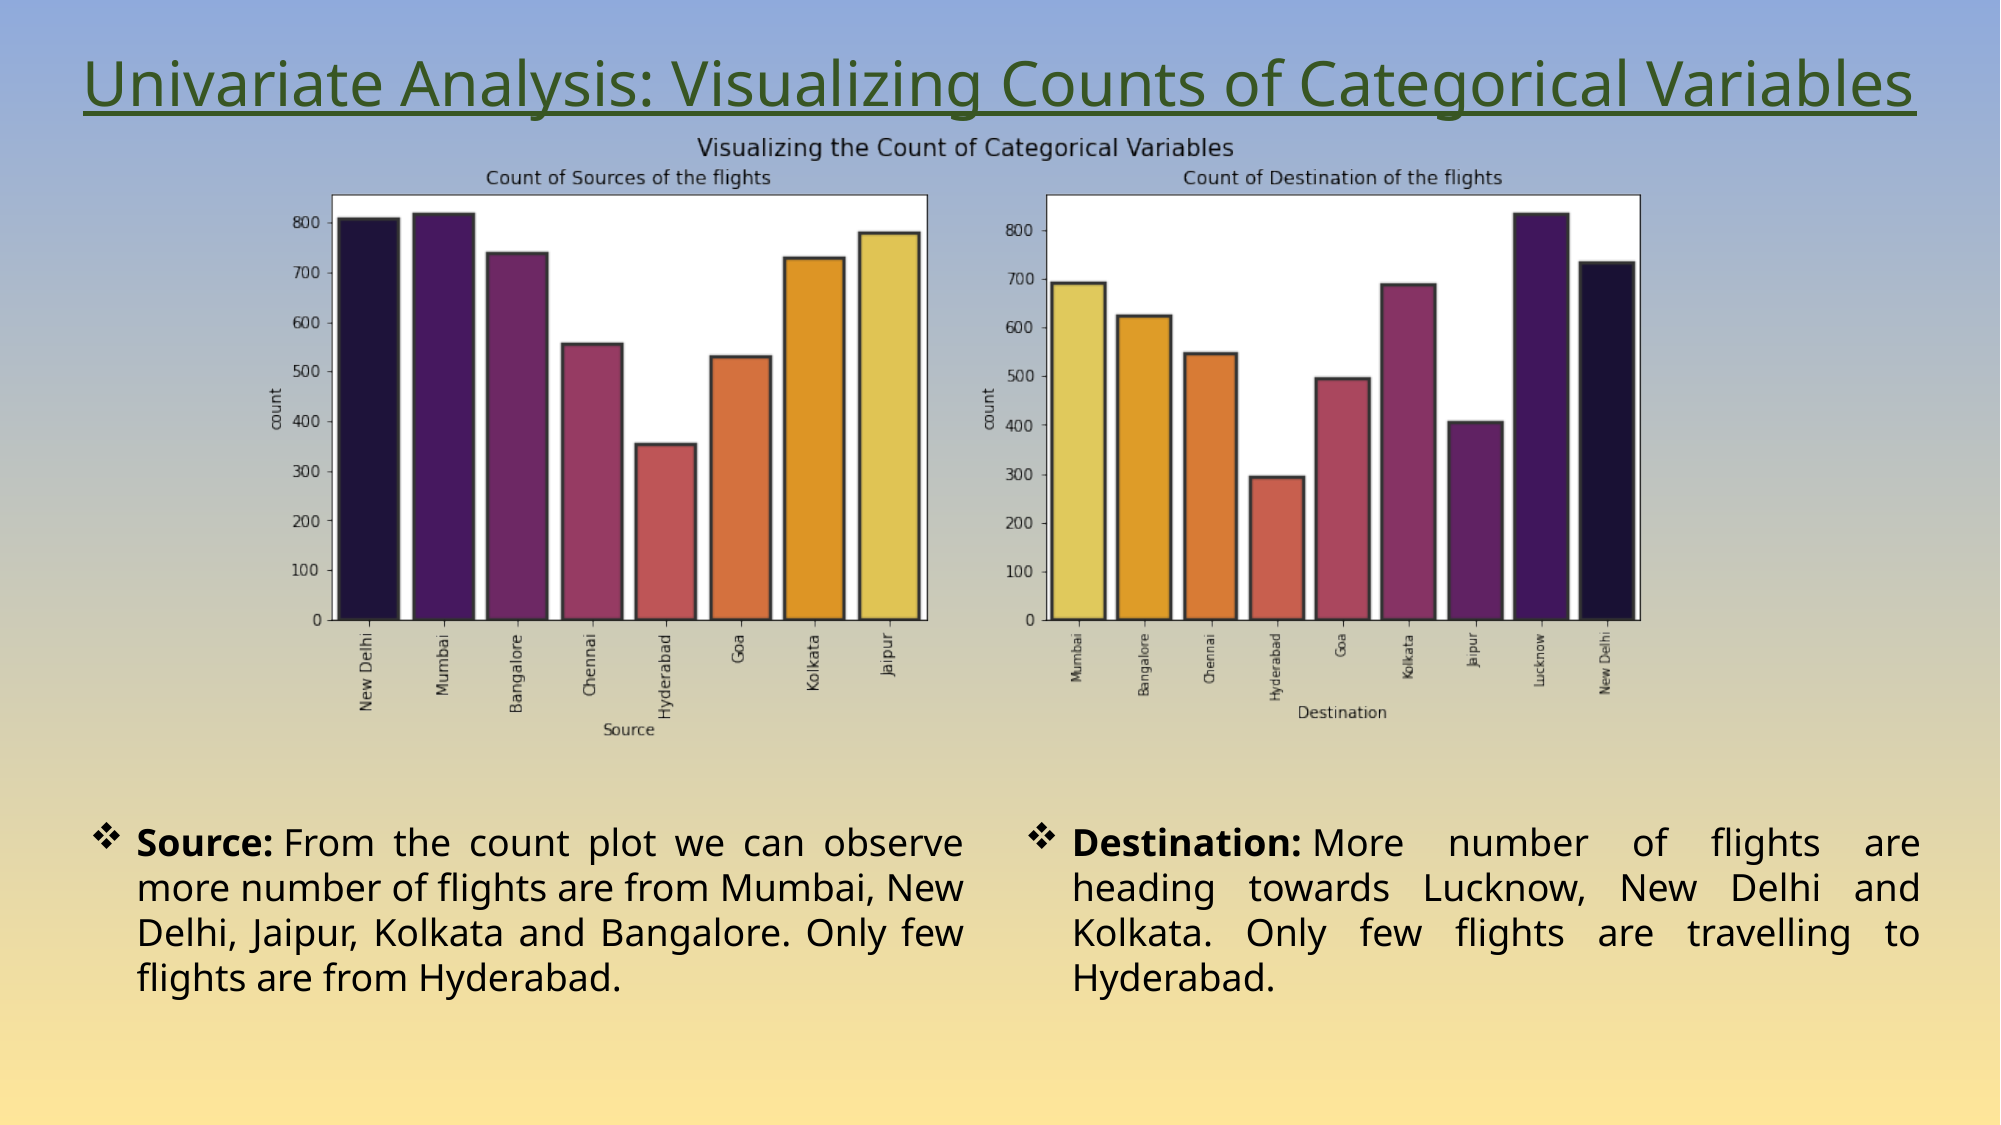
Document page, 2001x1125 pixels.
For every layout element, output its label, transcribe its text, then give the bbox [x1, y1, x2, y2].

picture [258, 127, 1651, 750]
text_box Source: From the count plot we can observe more number of flights are from Mumbai, New Delhi, Jaipur, Kolkata and Bangalore. Only few flights are from Hyderabad. [74, 811, 980, 1006]
text_box Univariate Analysis: Visualizing Counts of Categorical Variables [0, 36, 2000, 127]
text_box Destination: More number of flights are heading towards Lucknow, New Delhi and Kolkata. Only few flights are travelling to Hyderabad. [1010, 811, 1937, 1006]
